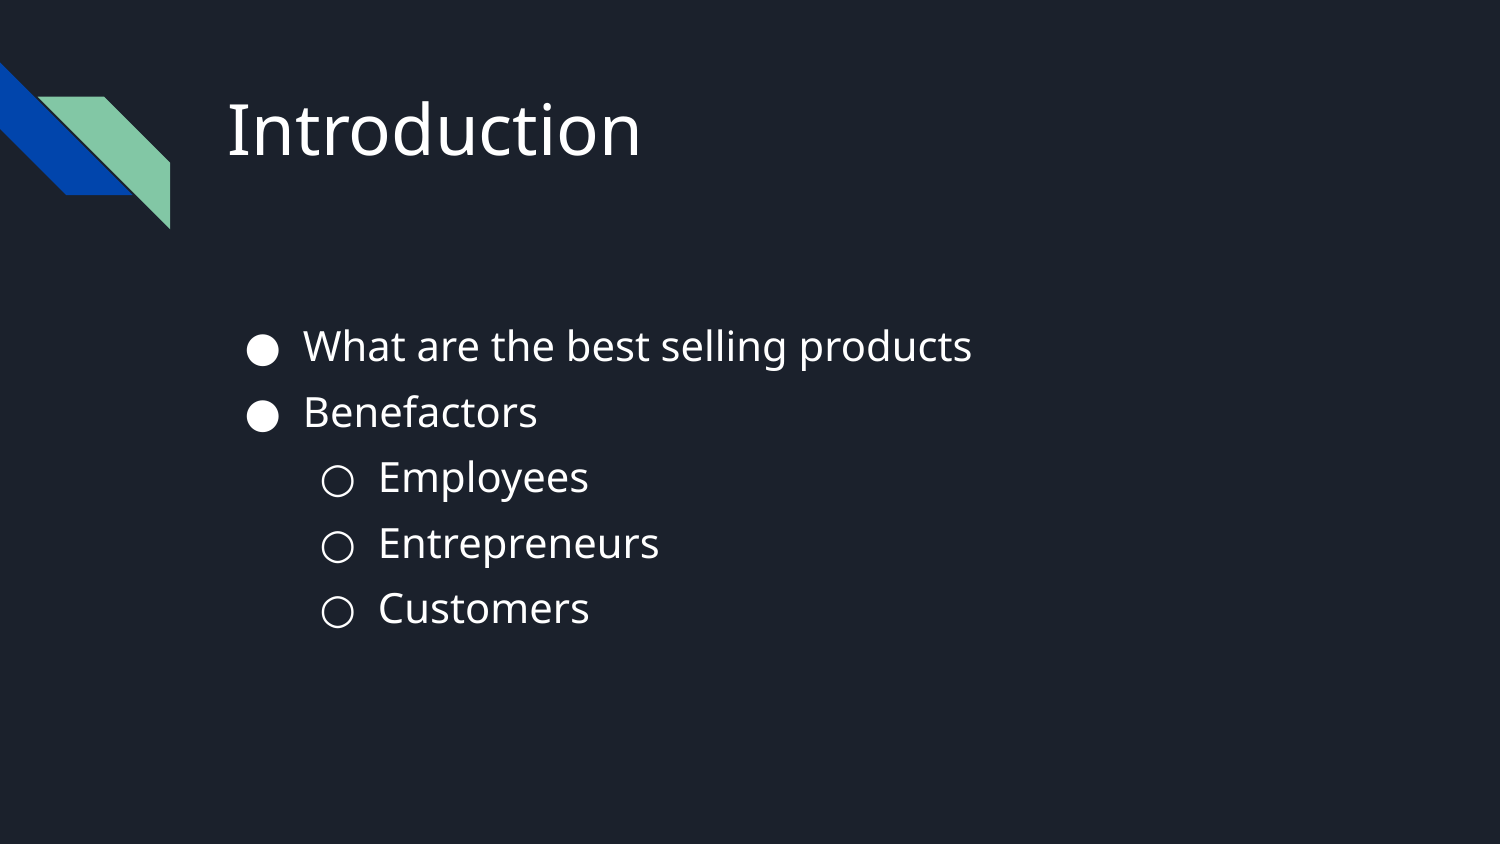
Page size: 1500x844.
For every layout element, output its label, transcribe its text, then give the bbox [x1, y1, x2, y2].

list What are the best selling products Benefactors Employees Entrepreneurs Customers [212, 293, 1368, 772]
title Introduction [212, 64, 1368, 215]
